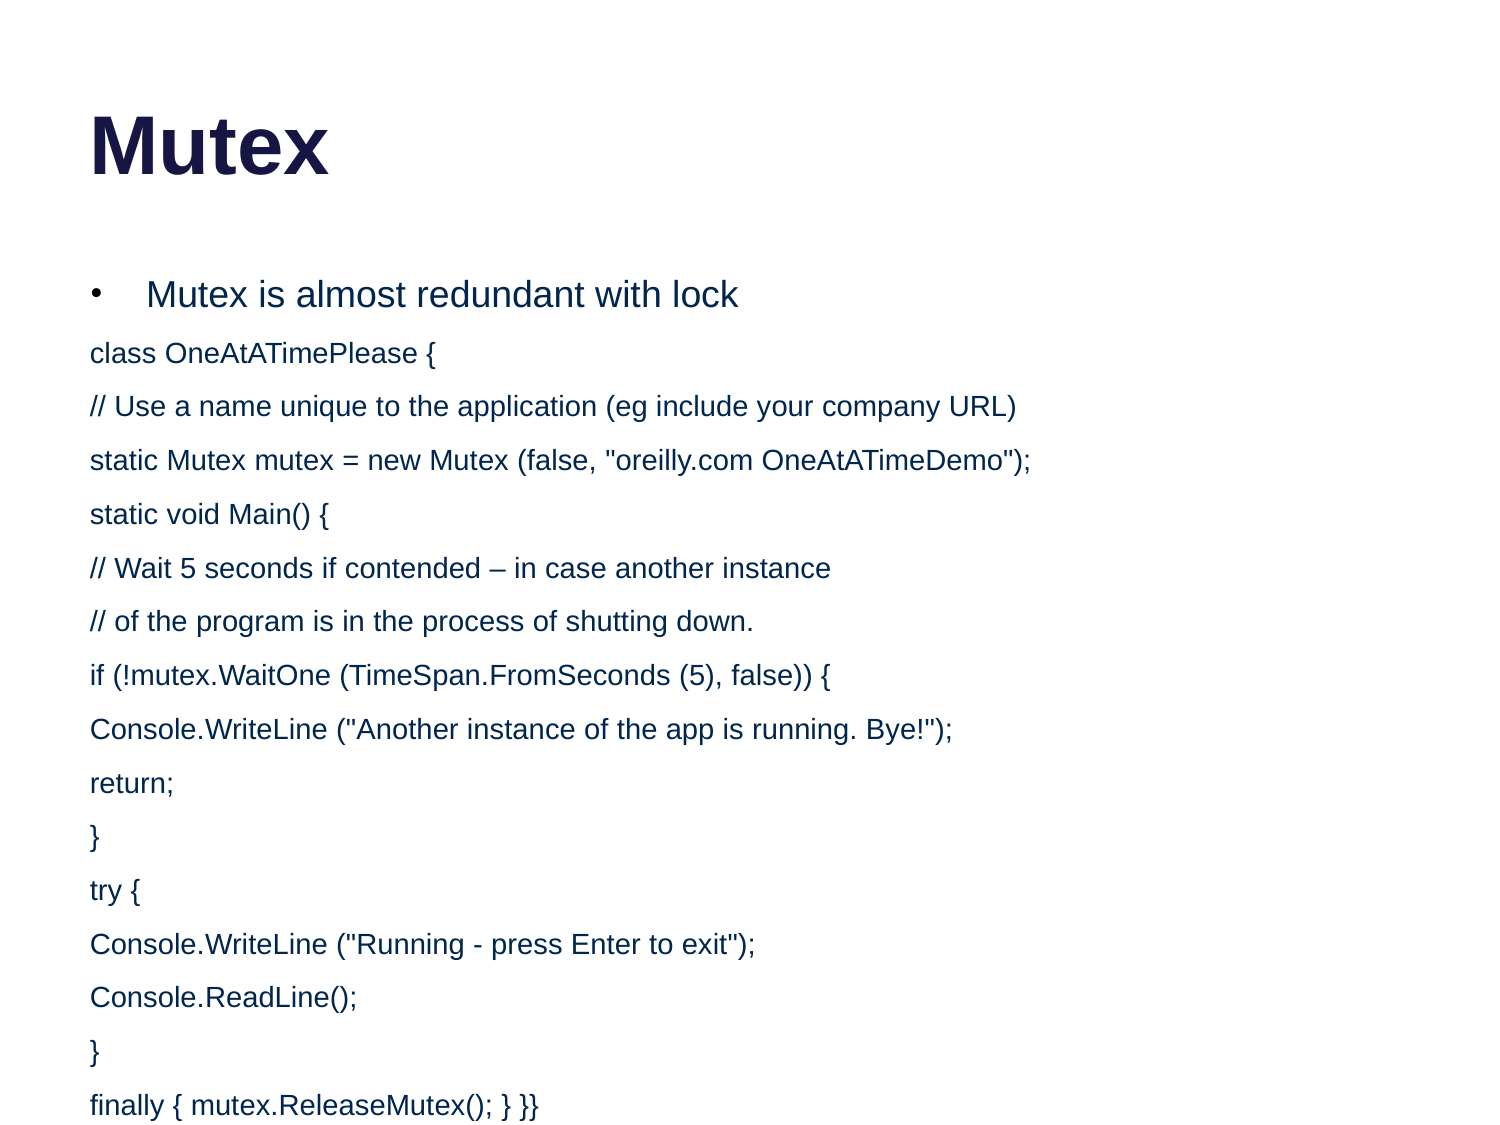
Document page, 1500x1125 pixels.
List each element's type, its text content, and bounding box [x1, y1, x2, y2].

title Mutex [75, 0, 1425, 200]
list Mutex is almost redundant with lock class OneAtATimePlease { // Use a name unique to the application (eg include your company URL) static Mutex mutex = new Mutex (false, "oreilly.com OneAtATimeDemo"); static void Main() { // Wait 5 seconds if contended – in case another instance // of the program is in the process of shutting down. if (!mutex.WaitOne (TimeSpan.FromSeconds (5), false)) { Console.WriteLine ("Another instance of the app is running. Bye!"); return; } try { Console.WriteLine ("Running - press Enter to exit"); Console.ReadLine(); } finally { mutex.ReleaseMutex(); } }} [75, 262, 1450, 1125]
